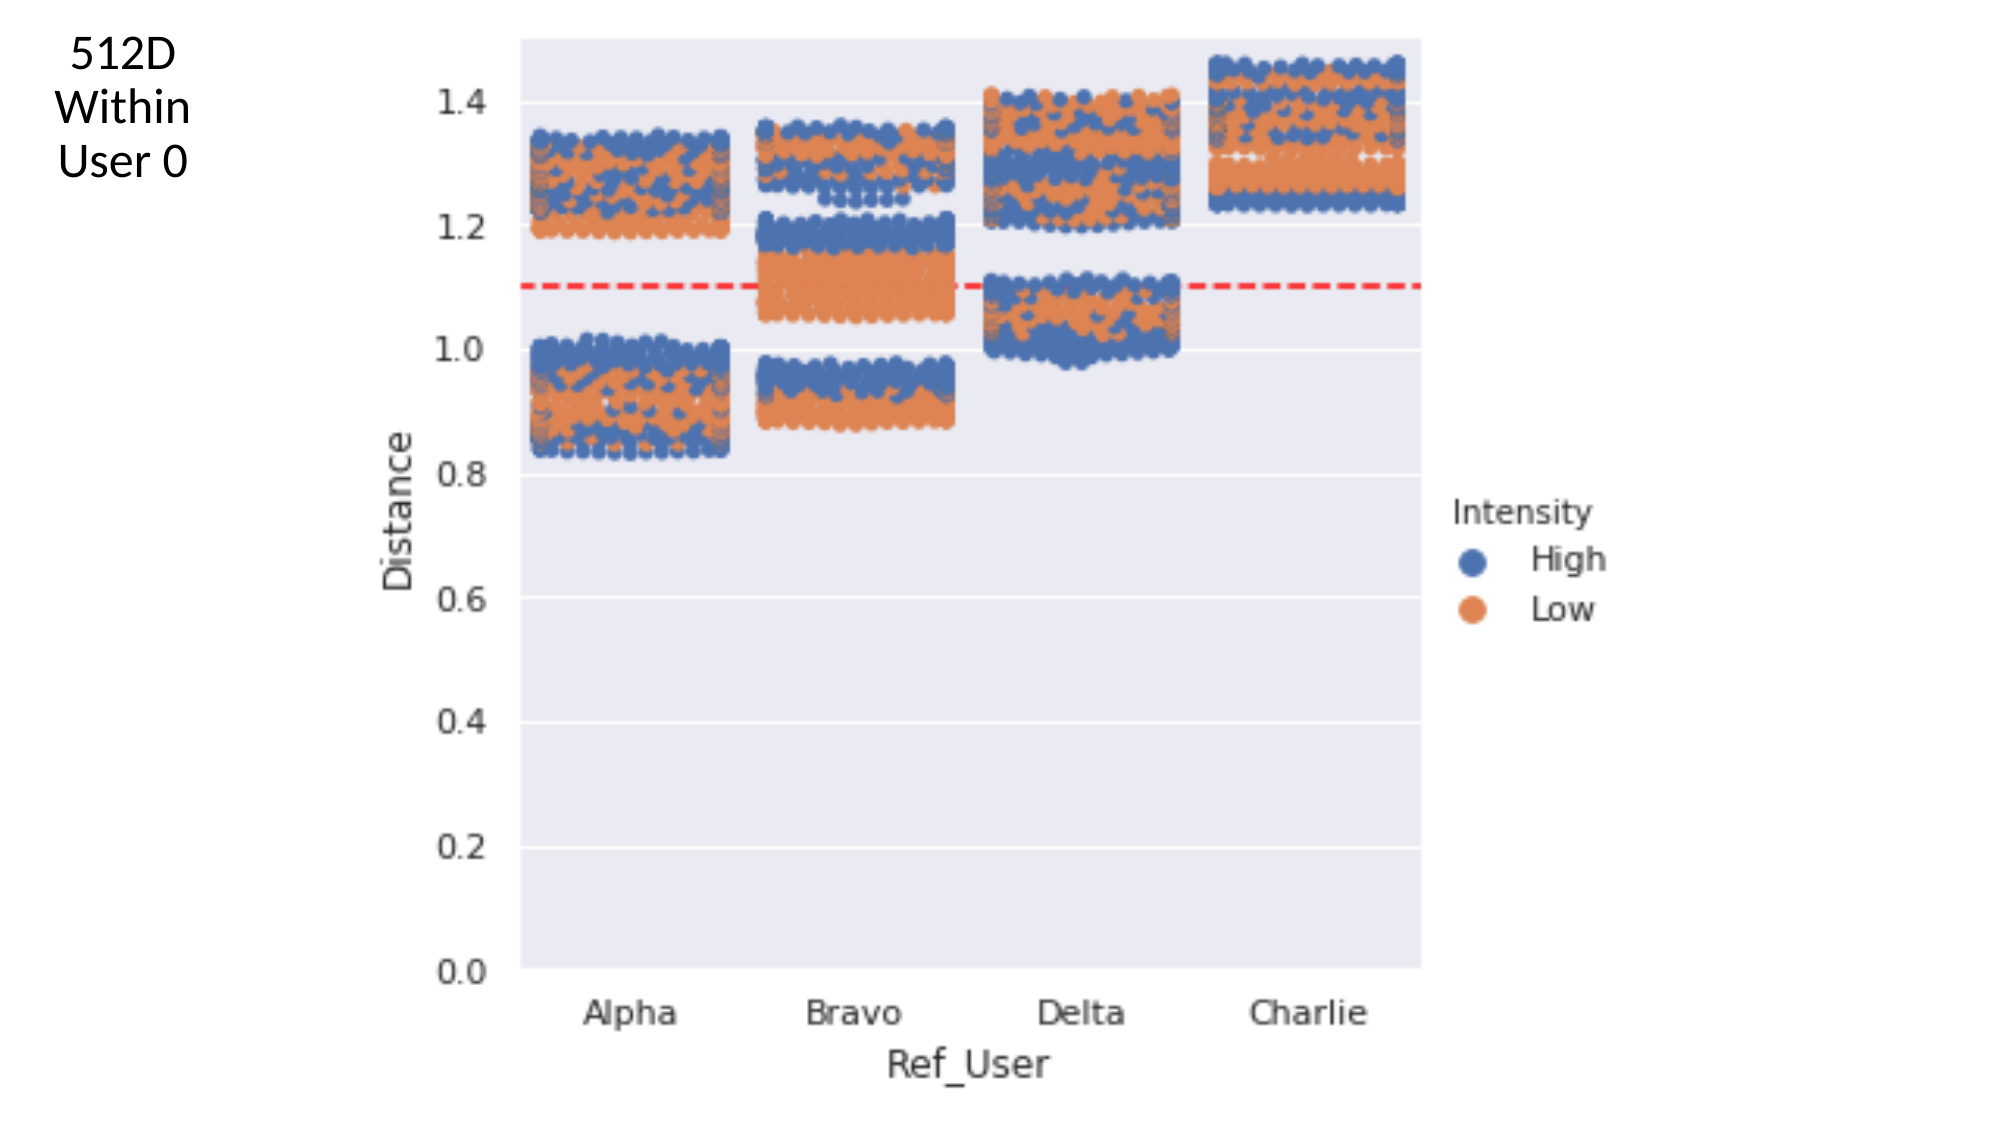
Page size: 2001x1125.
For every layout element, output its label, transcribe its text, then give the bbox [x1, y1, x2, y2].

subtitle 512D Within User 0 [0, 18, 246, 1107]
picture [359, 18, 1641, 1107]
